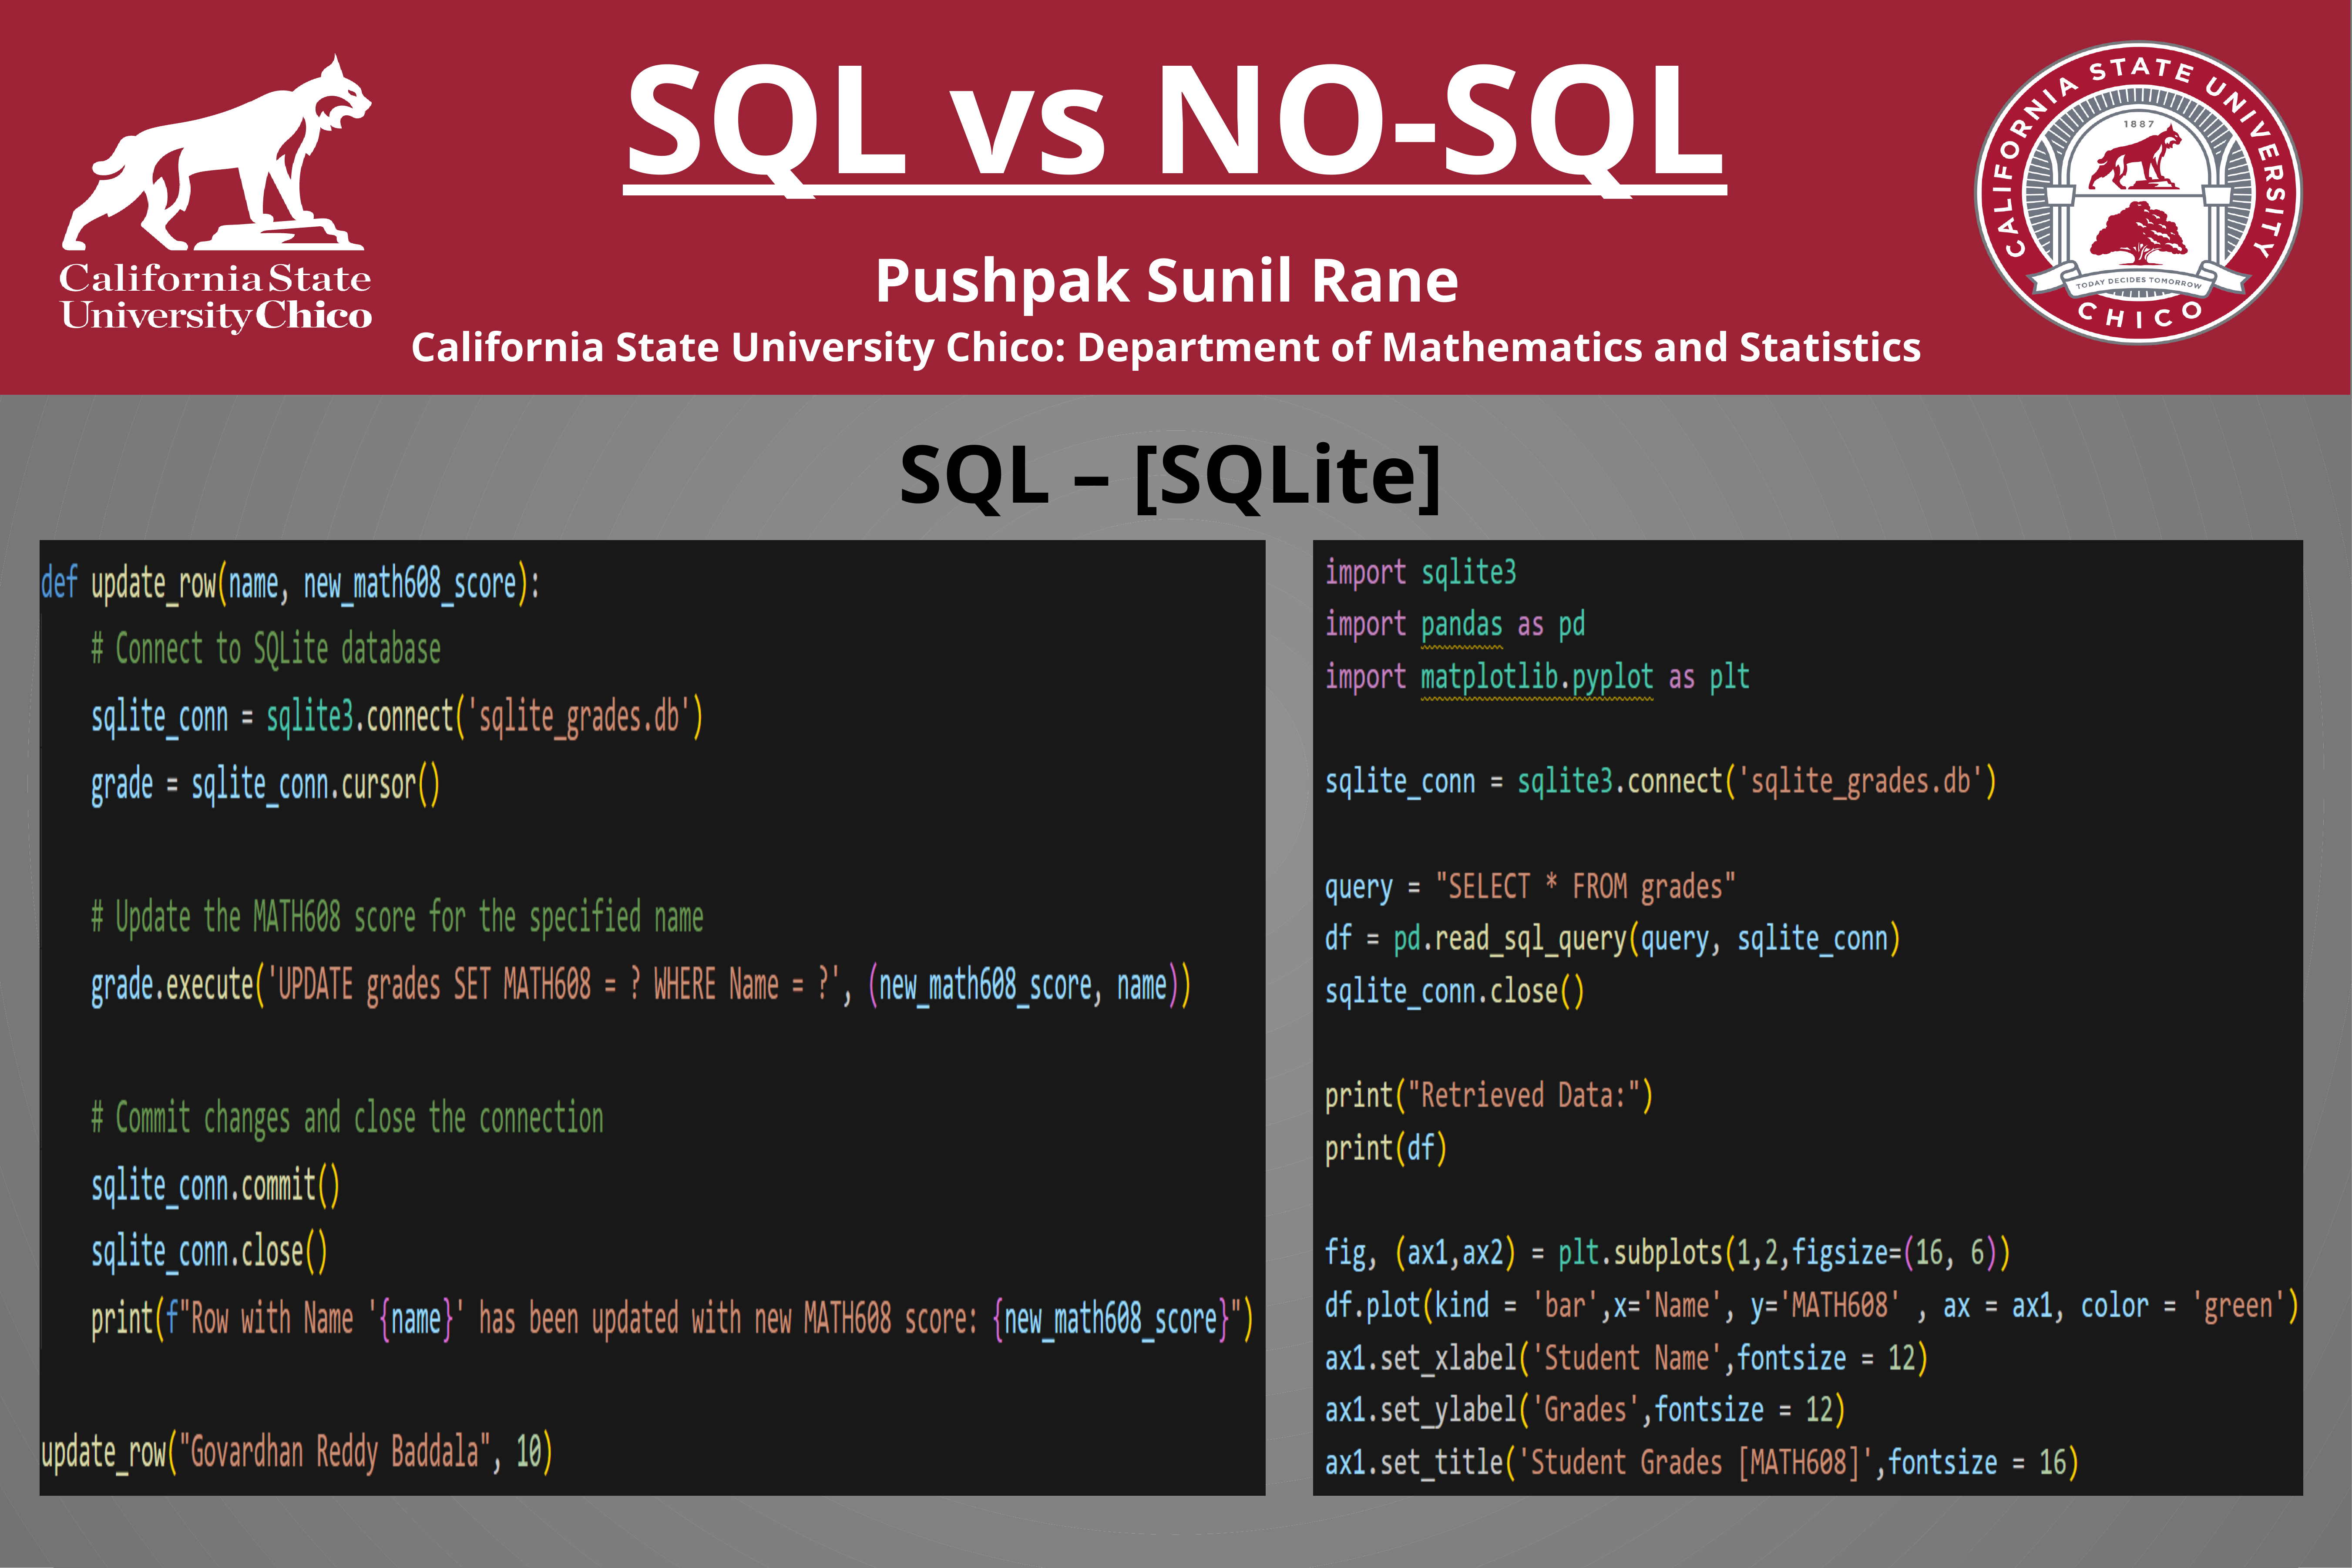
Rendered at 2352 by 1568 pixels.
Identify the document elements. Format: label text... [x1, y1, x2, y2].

picture [1313, 540, 2303, 1496]
text_box [0, 0, 2350, 395]
text_box SQL vs NO-SQL [288, 23, 2062, 210]
picture [1974, 40, 2303, 346]
text_box SQL – [SQLite] [40, 420, 2303, 522]
picture [40, 540, 1266, 1496]
picture [39, 40, 392, 348]
text_box Pushpak Sunil Rane California State University Chico: Department of Mathematics and Statistics [136, 242, 2198, 369]
